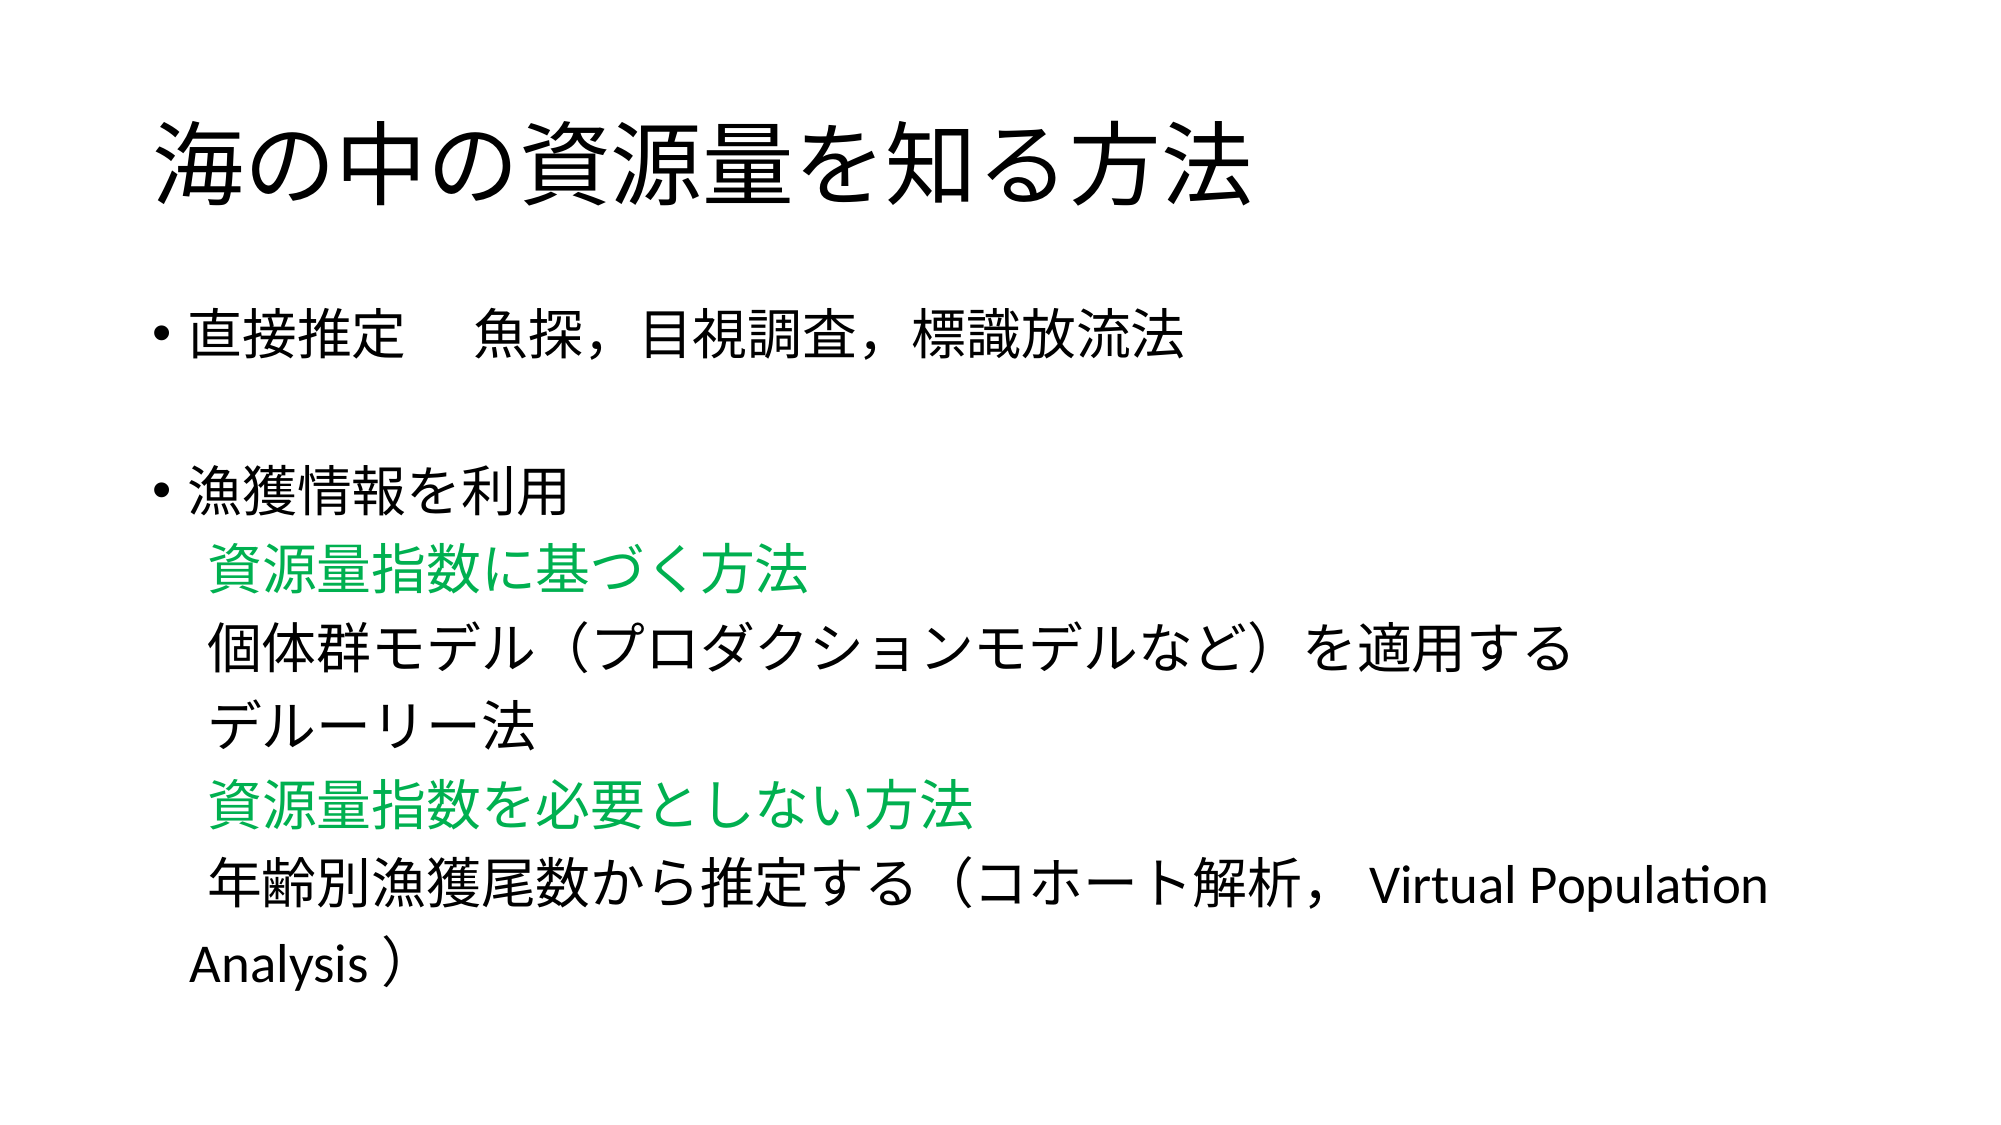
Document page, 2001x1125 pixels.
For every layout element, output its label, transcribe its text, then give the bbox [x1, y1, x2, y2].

list 直接推定 魚探，目視調査，標識放流法 漁獲情報を利用 資源量指数に基づく方法 個体群モデル（プロダクションモデルなど）を適用する デルーリー法 資源量指数を必要としない方法 年齢別漁獲尾数から推定する（コホート解析，Virtual Population Analysis） [137, 299, 1863, 1014]
title 海の中の資源量を知る方法 [137, 59, 1863, 278]
